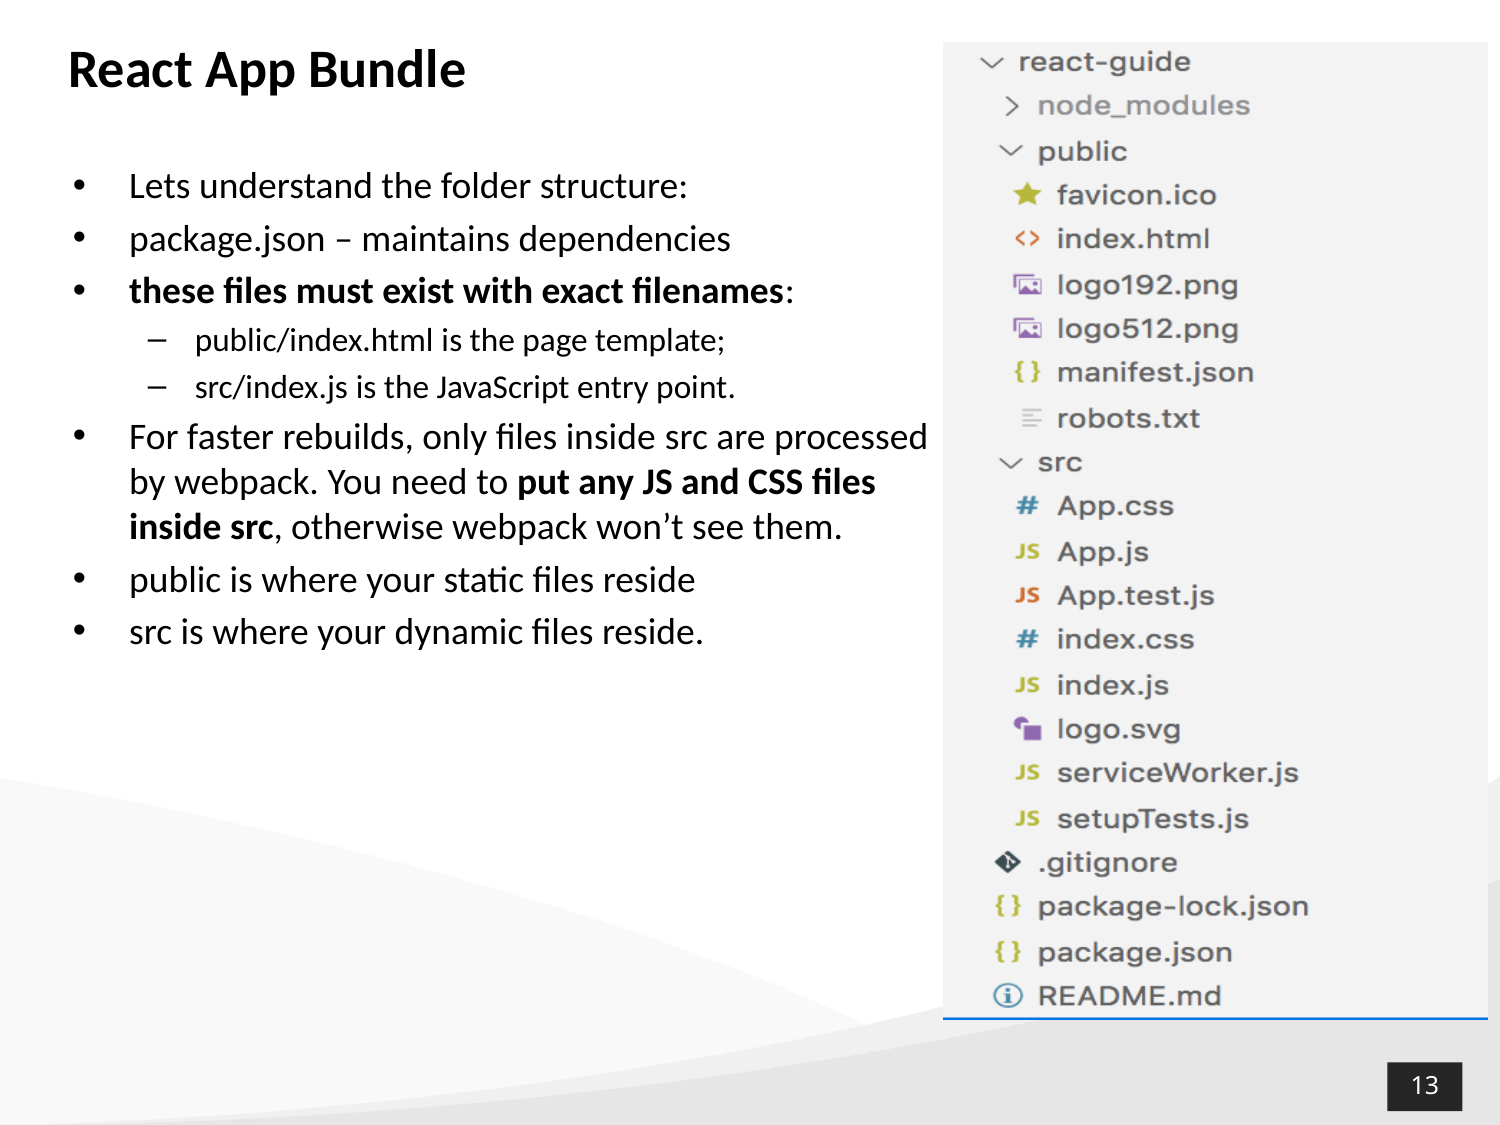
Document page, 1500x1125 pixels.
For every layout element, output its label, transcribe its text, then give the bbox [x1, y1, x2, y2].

list Lets understand the folder structure: package.json – maintains dependencies these files must exist with exact filenames: public/index.html is the page template; src/index.js is the JavaScript entry point. For faster rebuilds, only files inside src are processed by webpack. You need to put any JS and CSS files inside src, otherwise webpack won’t see them. public is where your static files reside src is where your dynamic files reside. [57, 153, 947, 1056]
text_box React App Bundle [53, 7, 1306, 125]
picture [0, 0, 1500, 1125]
